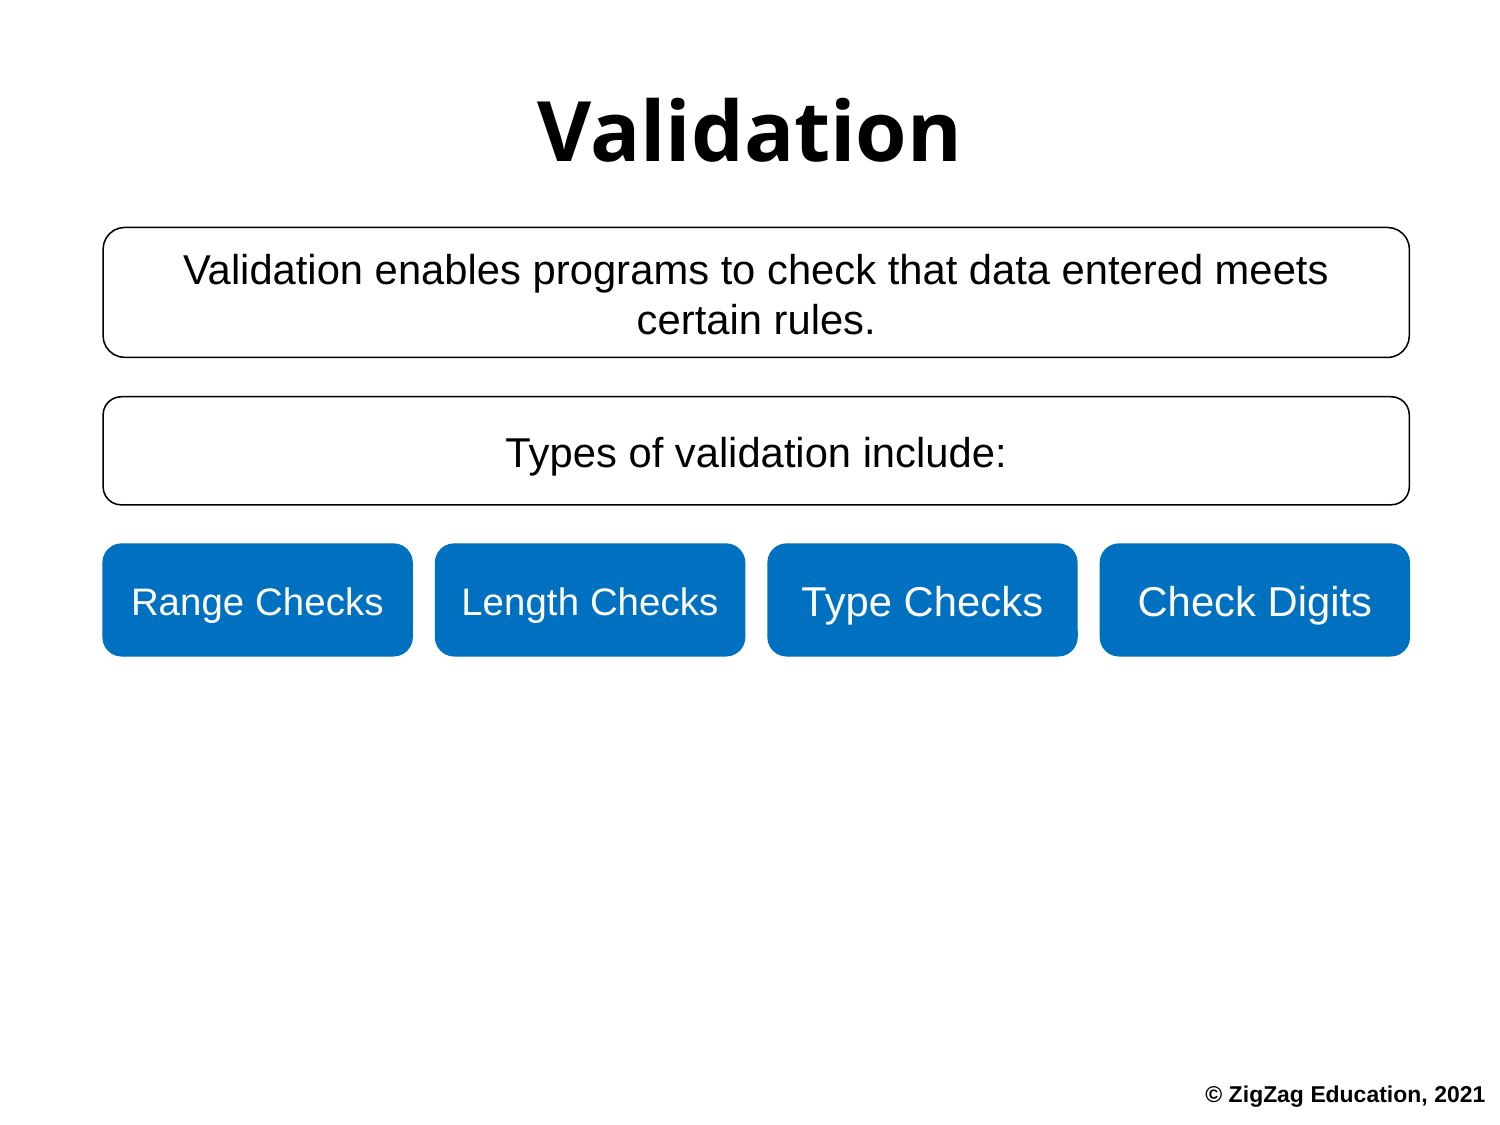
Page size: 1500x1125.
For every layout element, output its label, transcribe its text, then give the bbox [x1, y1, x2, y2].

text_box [103, 544, 1410, 656]
text_box © ZigZag Education, 2021 [1204, 1079, 1486, 1107]
title Validation [103, 82, 1397, 206]
text_box Validation enables programs to check that data entered meets certain rules. [103, 227, 1410, 358]
text_box Types of validation include: [103, 396, 1410, 505]
